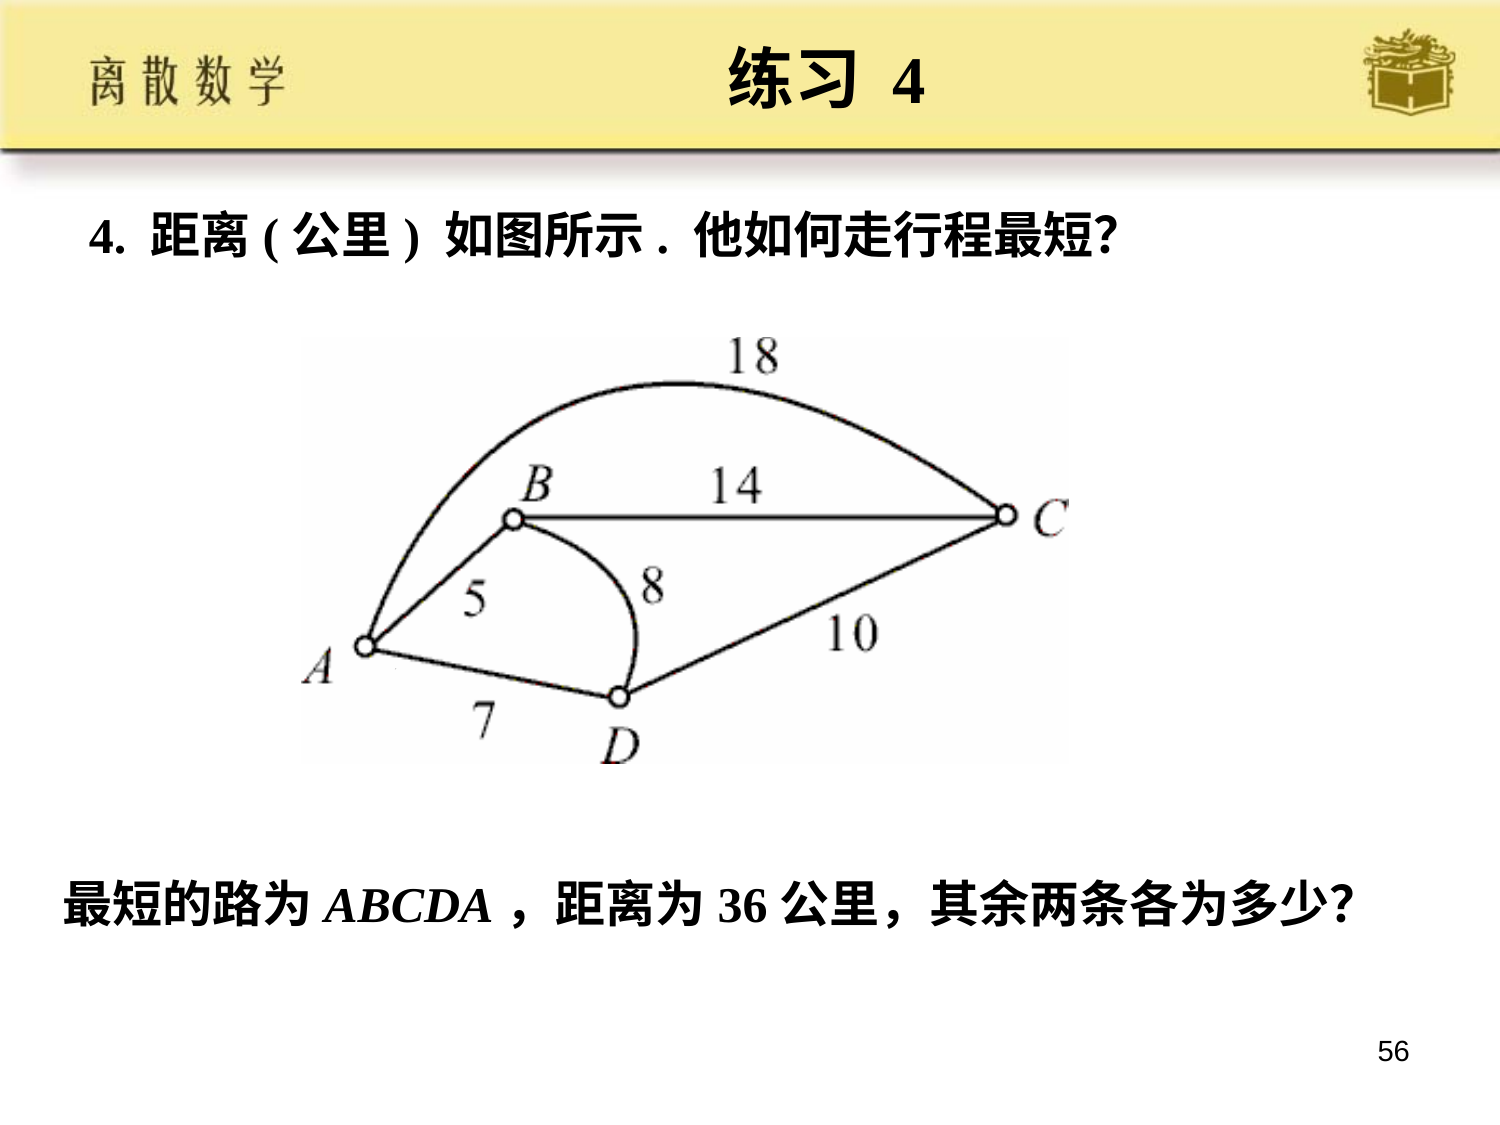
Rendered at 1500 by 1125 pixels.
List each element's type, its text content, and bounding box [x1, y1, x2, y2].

text_box 最短的路为ABCDA，距离为36公里，其余两条各为多少？ [47, 865, 1395, 941]
text_box 4. 距离(公里) 如图所示. 他如何走行程最短？ [73, 196, 1170, 272]
picture [0, 0, 1500, 1125]
slide_number 56 [1074, 1024, 1425, 1103]
title 练习 4 [324, 42, 1329, 112]
